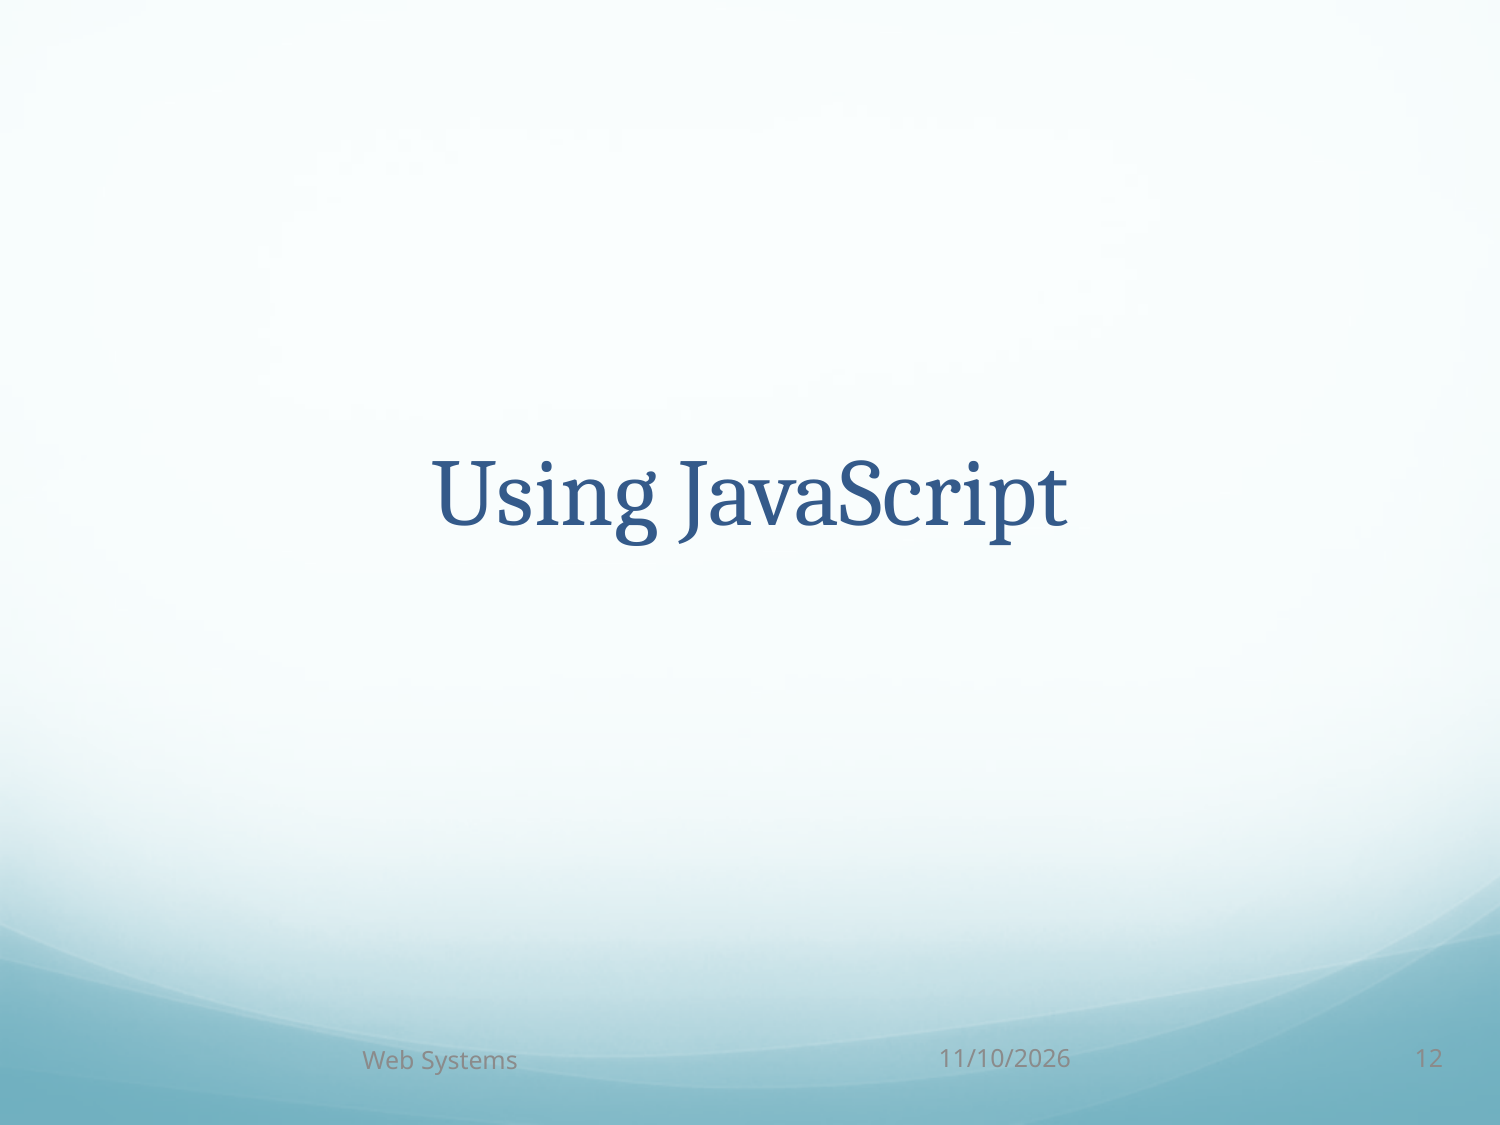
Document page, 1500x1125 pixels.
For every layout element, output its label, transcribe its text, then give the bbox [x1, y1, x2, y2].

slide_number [923, 1029, 1274, 1090]
footer Web Systems [43, 1029, 838, 1090]
slide_number 12 [1295, 1029, 1459, 1090]
title Using JavaScript [90, 332, 1410, 552]
